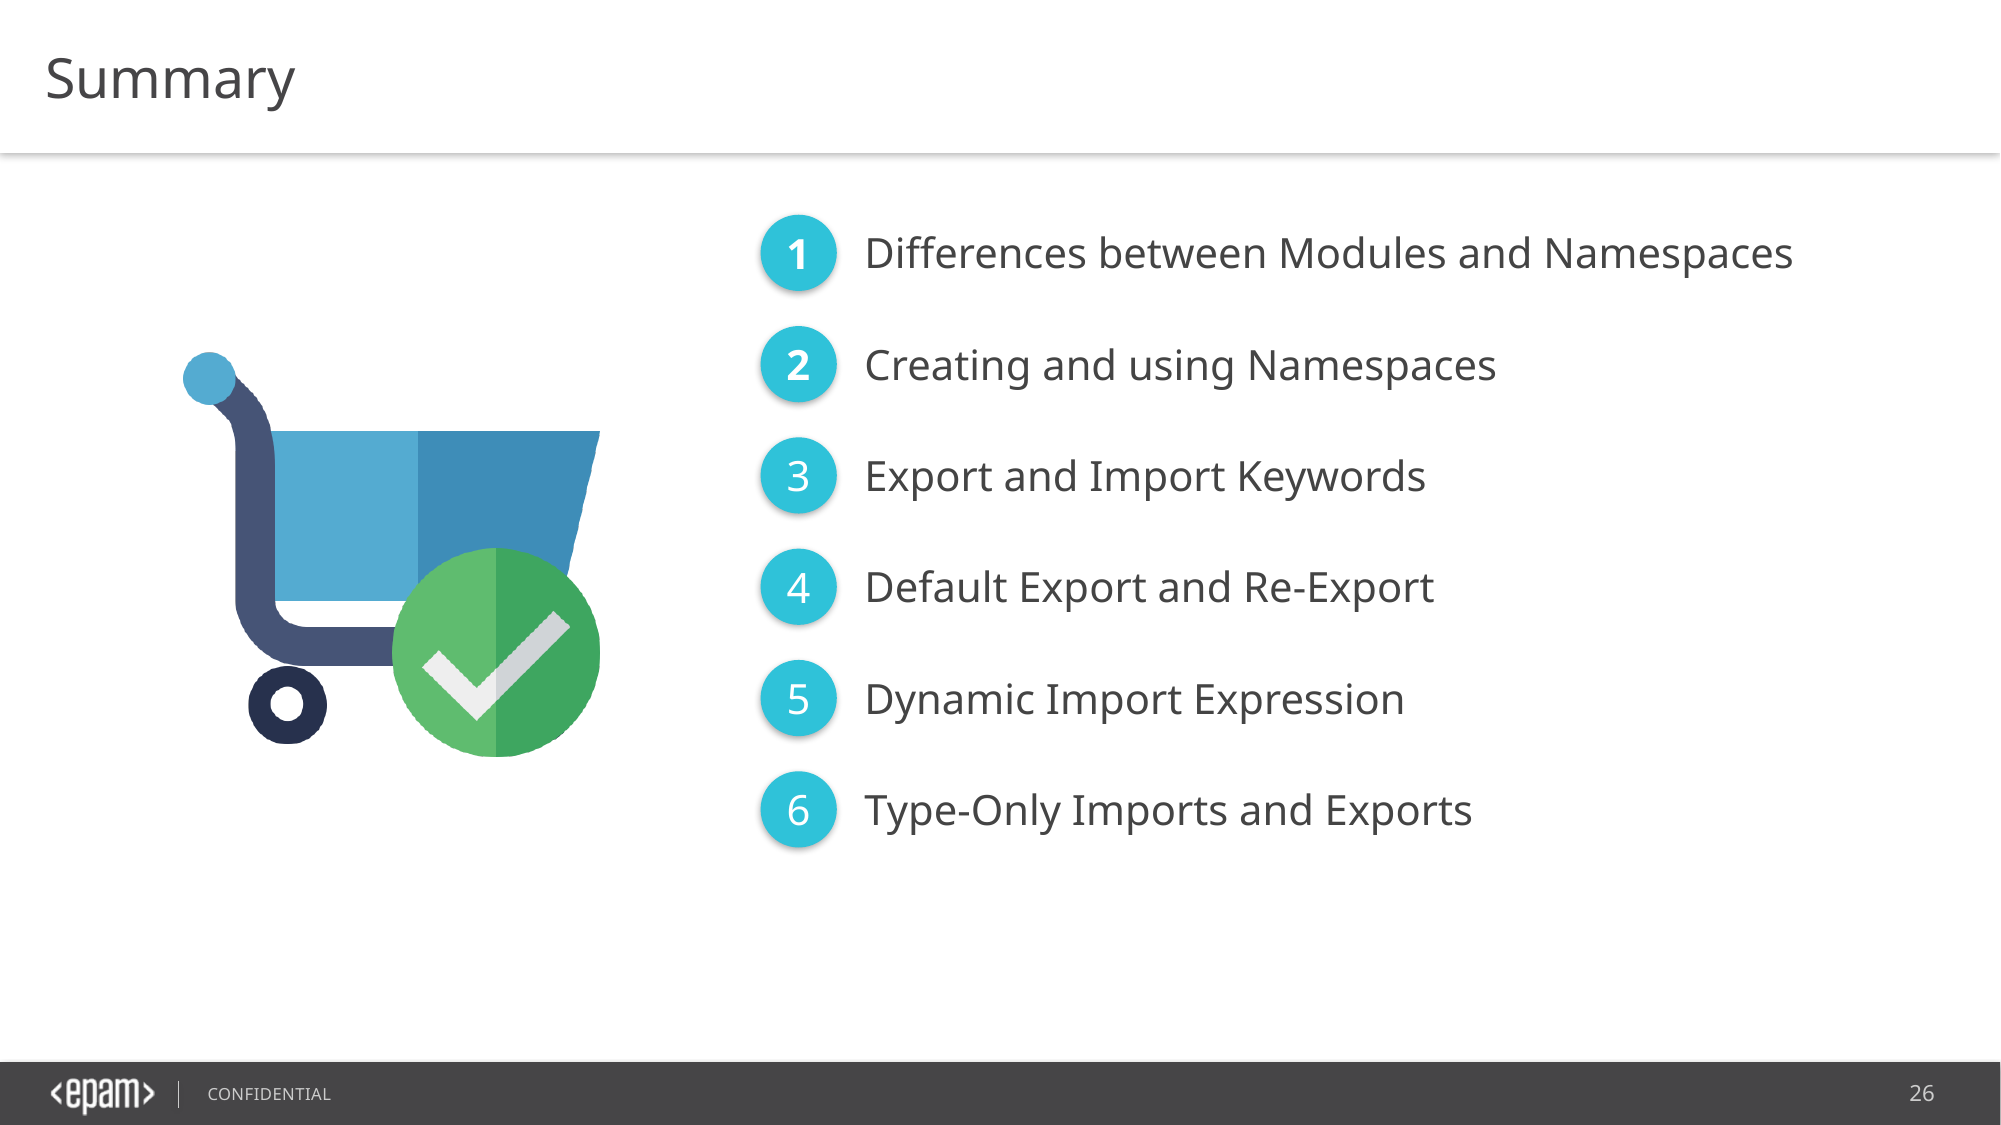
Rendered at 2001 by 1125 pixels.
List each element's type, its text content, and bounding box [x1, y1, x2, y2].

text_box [760, 214, 1833, 292]
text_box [760, 770, 1887, 848]
picture [182, 339, 601, 757]
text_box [760, 325, 1738, 403]
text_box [760, 437, 1887, 514]
list Summary [0, 0, 2000, 153]
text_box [760, 659, 1887, 737]
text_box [760, 548, 1887, 626]
picture [50, 1078, 155, 1116]
